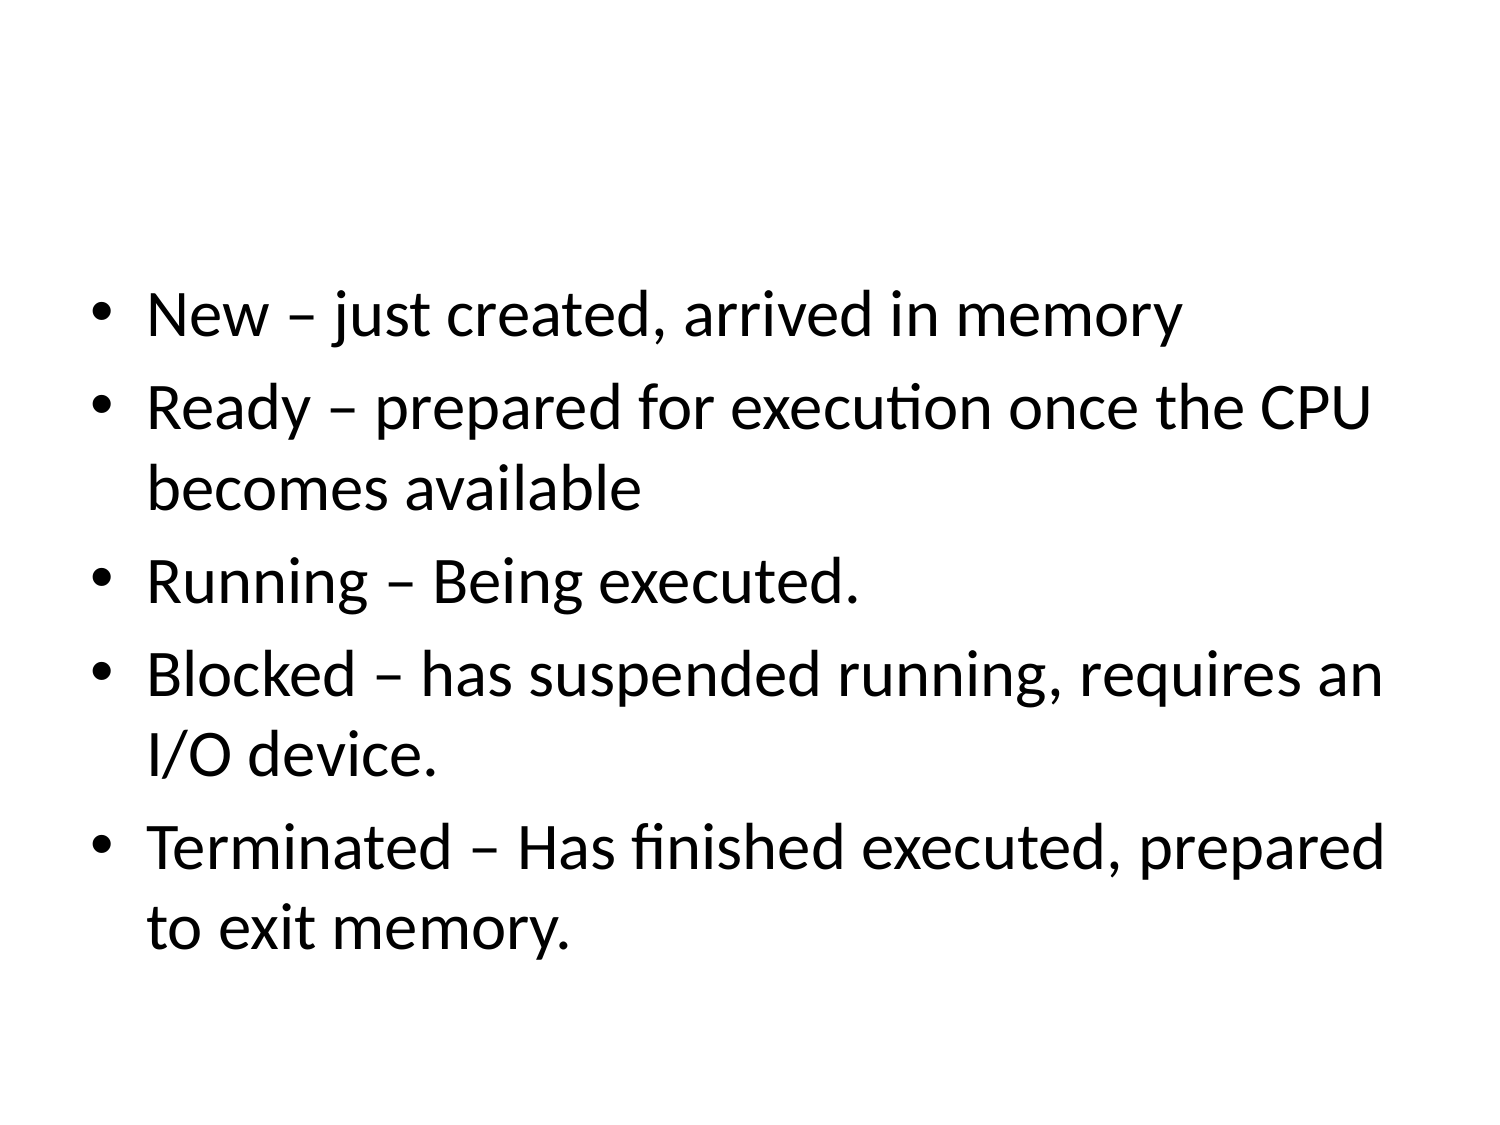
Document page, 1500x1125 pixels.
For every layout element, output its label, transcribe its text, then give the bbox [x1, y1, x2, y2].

list New – just created, arrived in memory Ready – prepared for execution once the CPU becomes available Running – Being executed. Blocked – has suspended running, requires an I/O device. Terminated – Has finished executed, prepared to exit memory. [75, 262, 1425, 1005]
